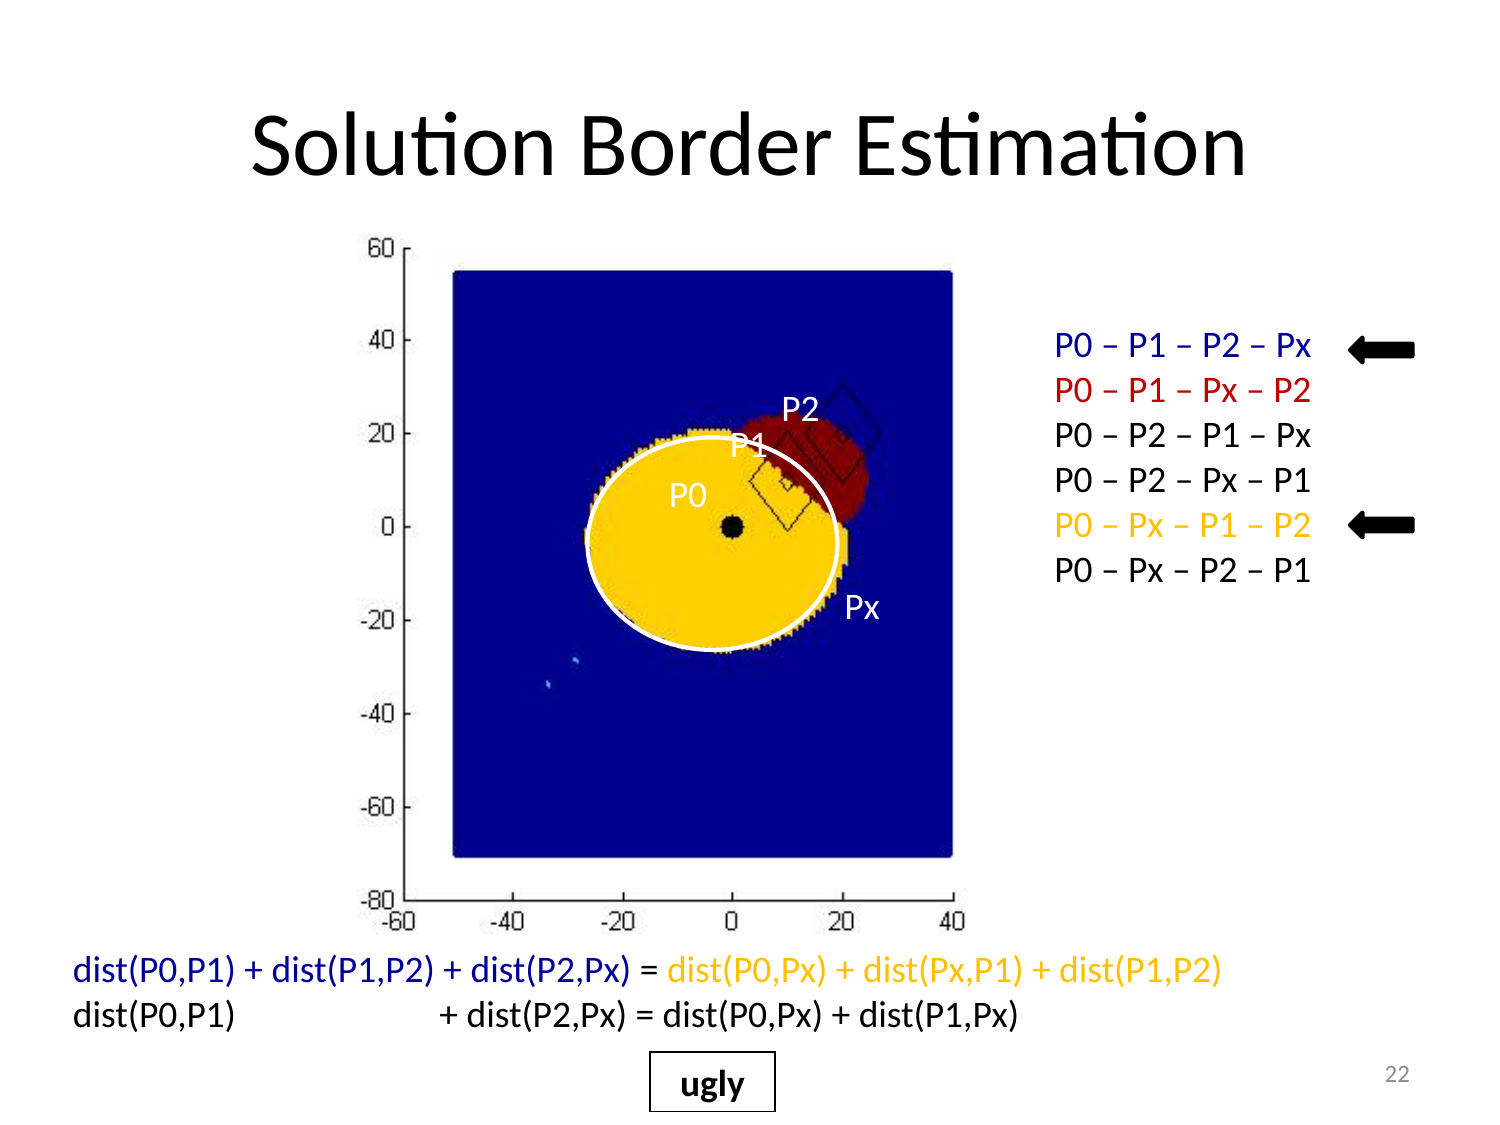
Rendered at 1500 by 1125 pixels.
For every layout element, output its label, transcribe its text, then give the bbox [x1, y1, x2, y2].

text_box [1347, 510, 1415, 540]
slide_number 22 [1074, 1042, 1425, 1103]
text_box dist(P0,P1) + dist(P1,P2) + dist(P2,Px) = dist(P0,Px) + dist(Px,P1) + dist(P1,P2) dist(P0,P1) + dist(P2,Px) = dist(P0,Px) + dist(P1,Px) [58, 937, 1238, 1043]
title Solution Border Estimation [75, 45, 1425, 233]
text_box P0 – P1 – P2 – Px P0 – P1 – Px – P2 P0 – P2 – P1 – Px P0 – P2 – Px – P1 P0 – Px – P1 – P2 P0 – Px – P2 – P1 [1039, 312, 1327, 598]
text_box ugly [650, 1051, 775, 1112]
picture [312, 187, 1020, 988]
text_box [1347, 335, 1415, 365]
